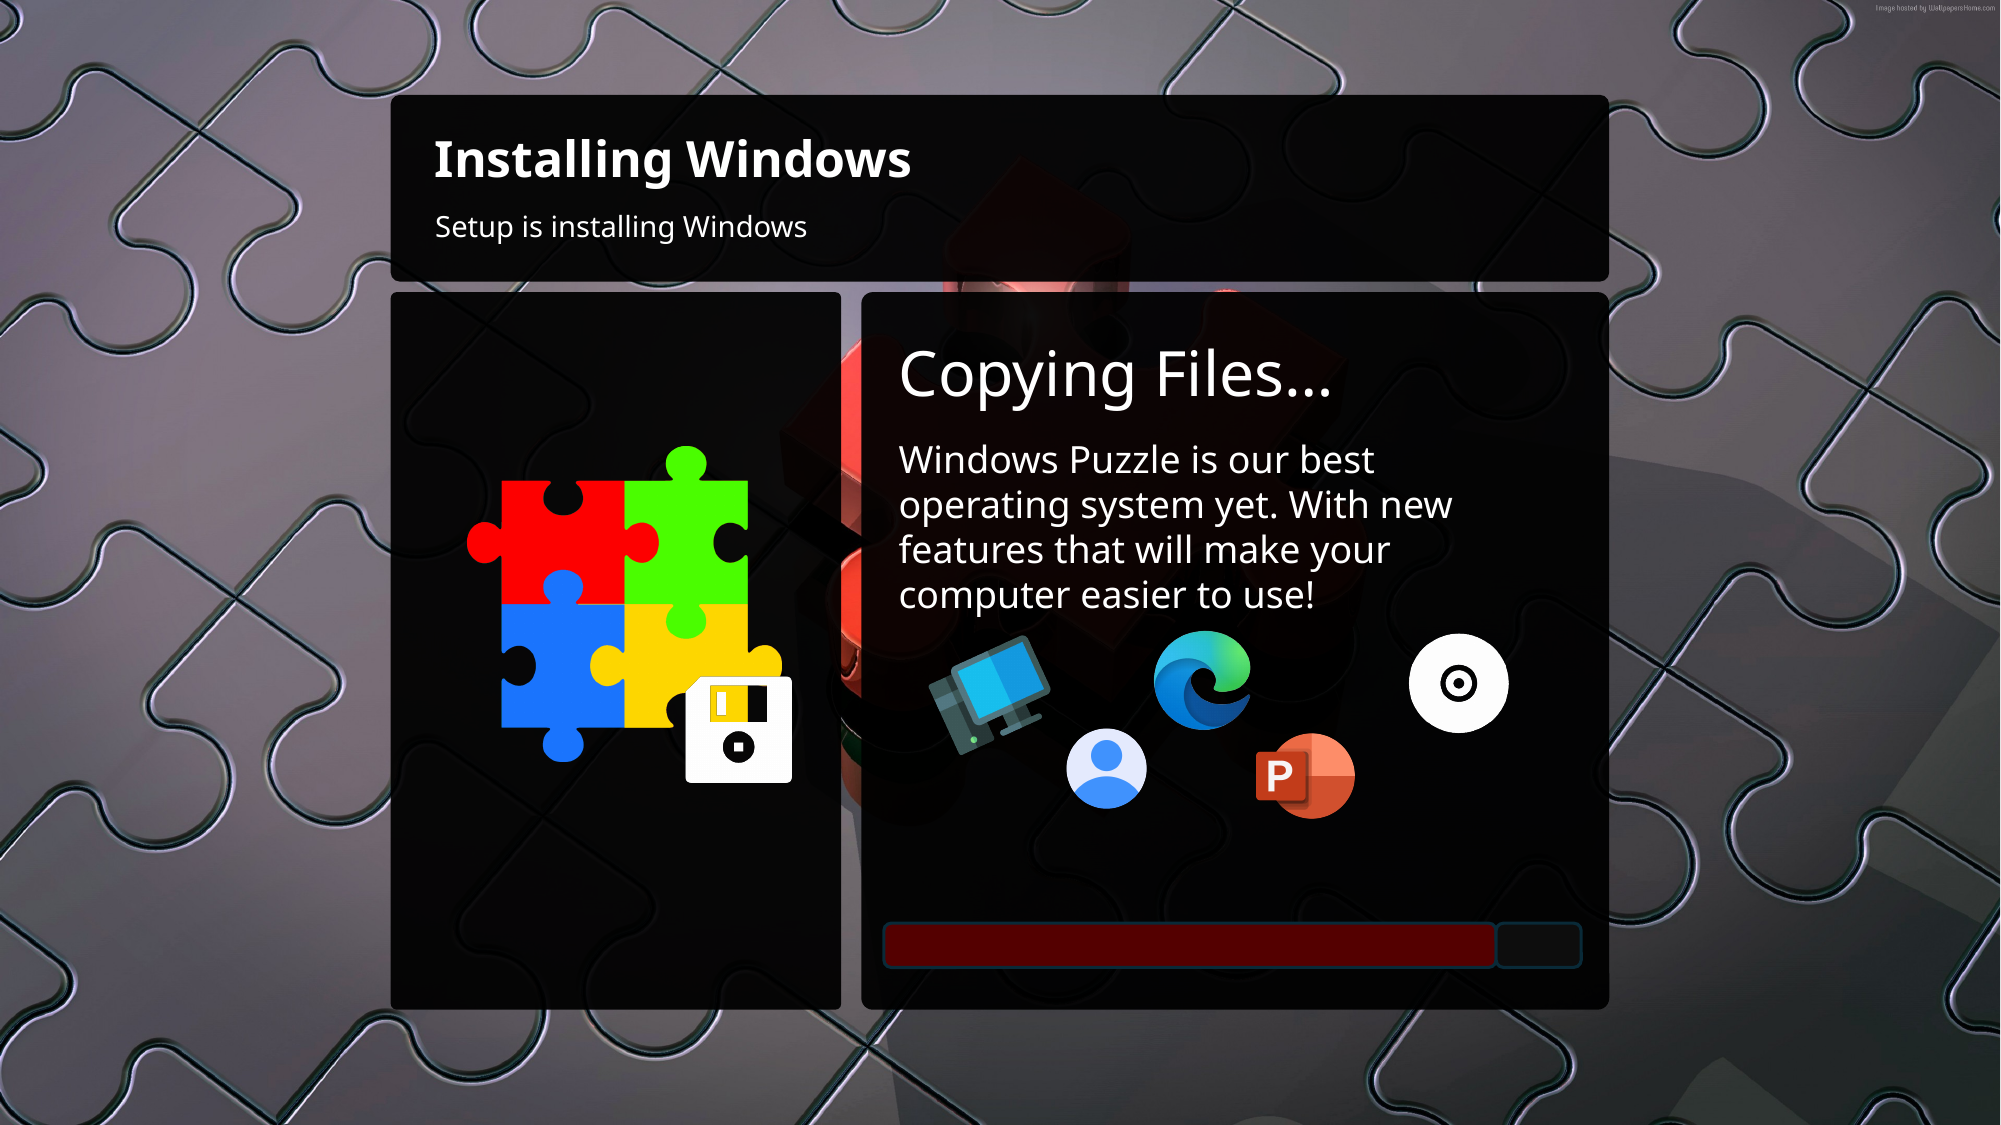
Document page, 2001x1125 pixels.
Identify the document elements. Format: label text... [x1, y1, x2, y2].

picture [0, 0, 2001, 1125]
text_box [1494, 921, 1583, 970]
text_box [882, 921, 1496, 970]
text_box Copying Files… [883, 327, 1572, 417]
text_box Installing Windows [420, 119, 1292, 195]
text_box Windows Puzzle is our best operating system yet. With new features that will make your computer easier to use! [883, 428, 1565, 623]
text_box [389, 290, 843, 1012]
text_box [859, 290, 1611, 1012]
text_box [389, 93, 1611, 284]
text_box Setup is installing Windows [420, 200, 1231, 251]
